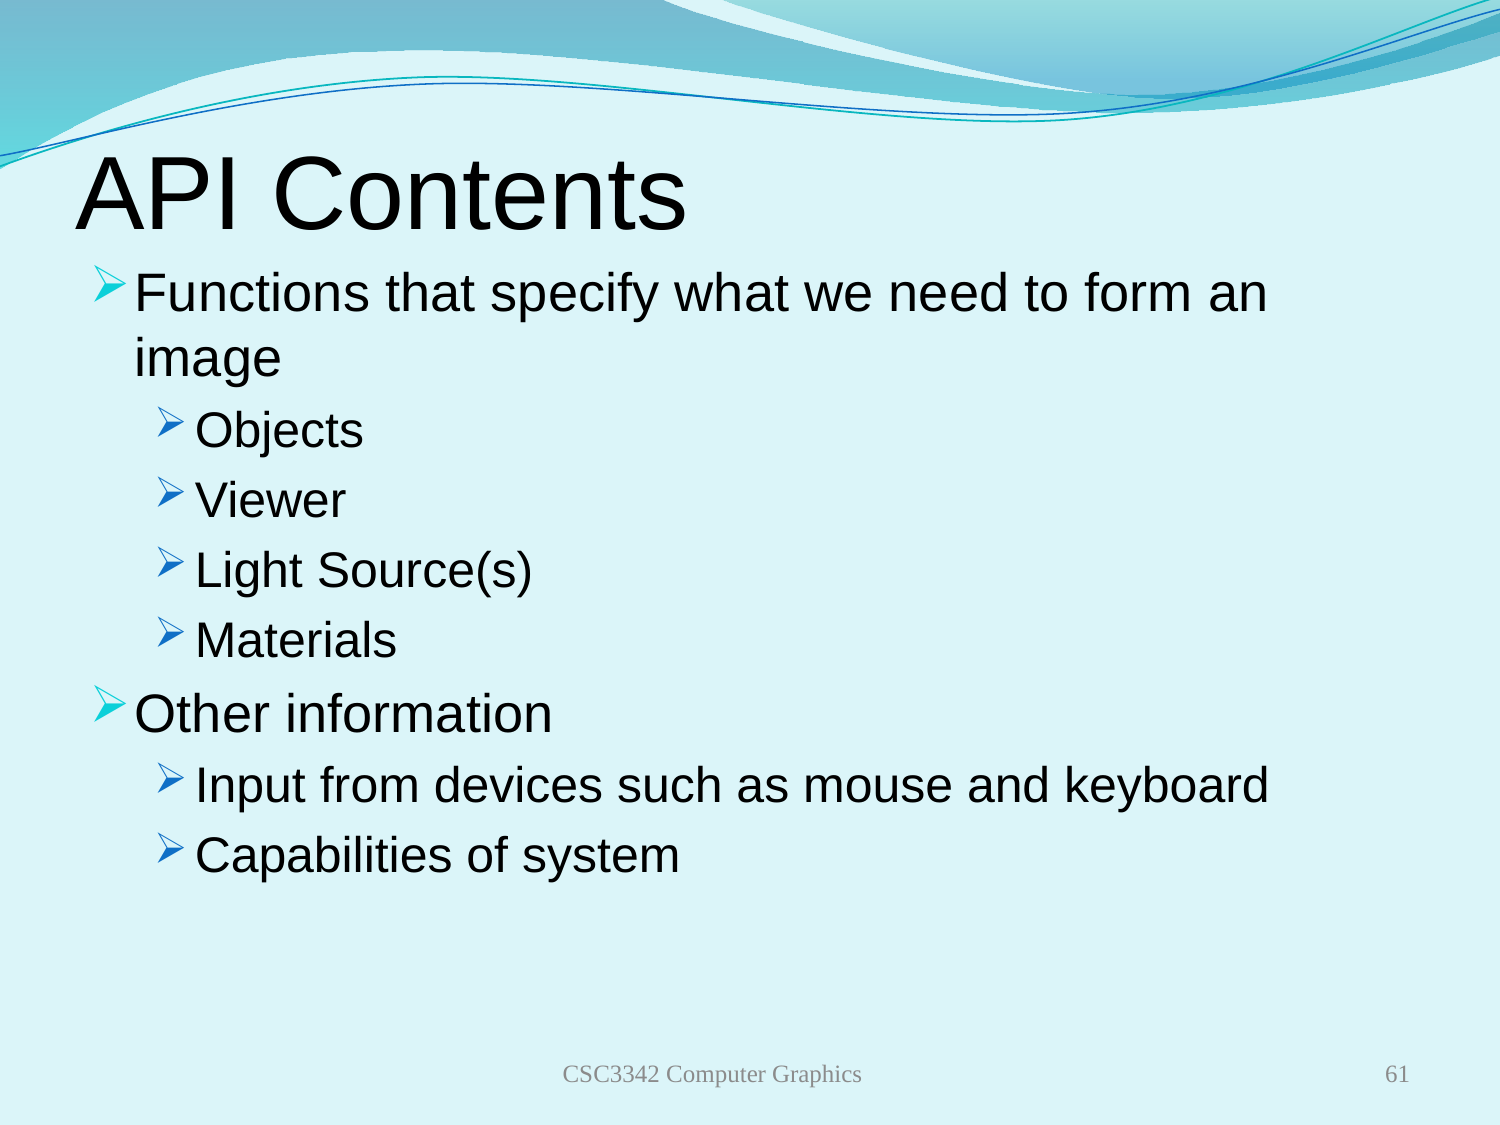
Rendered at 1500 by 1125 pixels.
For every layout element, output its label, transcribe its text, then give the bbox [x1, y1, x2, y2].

title API Contents [75, 62, 1425, 250]
slide_number 61 [1074, 1042, 1425, 1103]
list Functions that specify what we need to form an image Objects Viewer Light Source(s) Materials Other information Input from devices such as mouse and keyboard Capabilities of system [75, 249, 1413, 1025]
footer CSC3342 Computer Graphics [437, 1042, 988, 1103]
